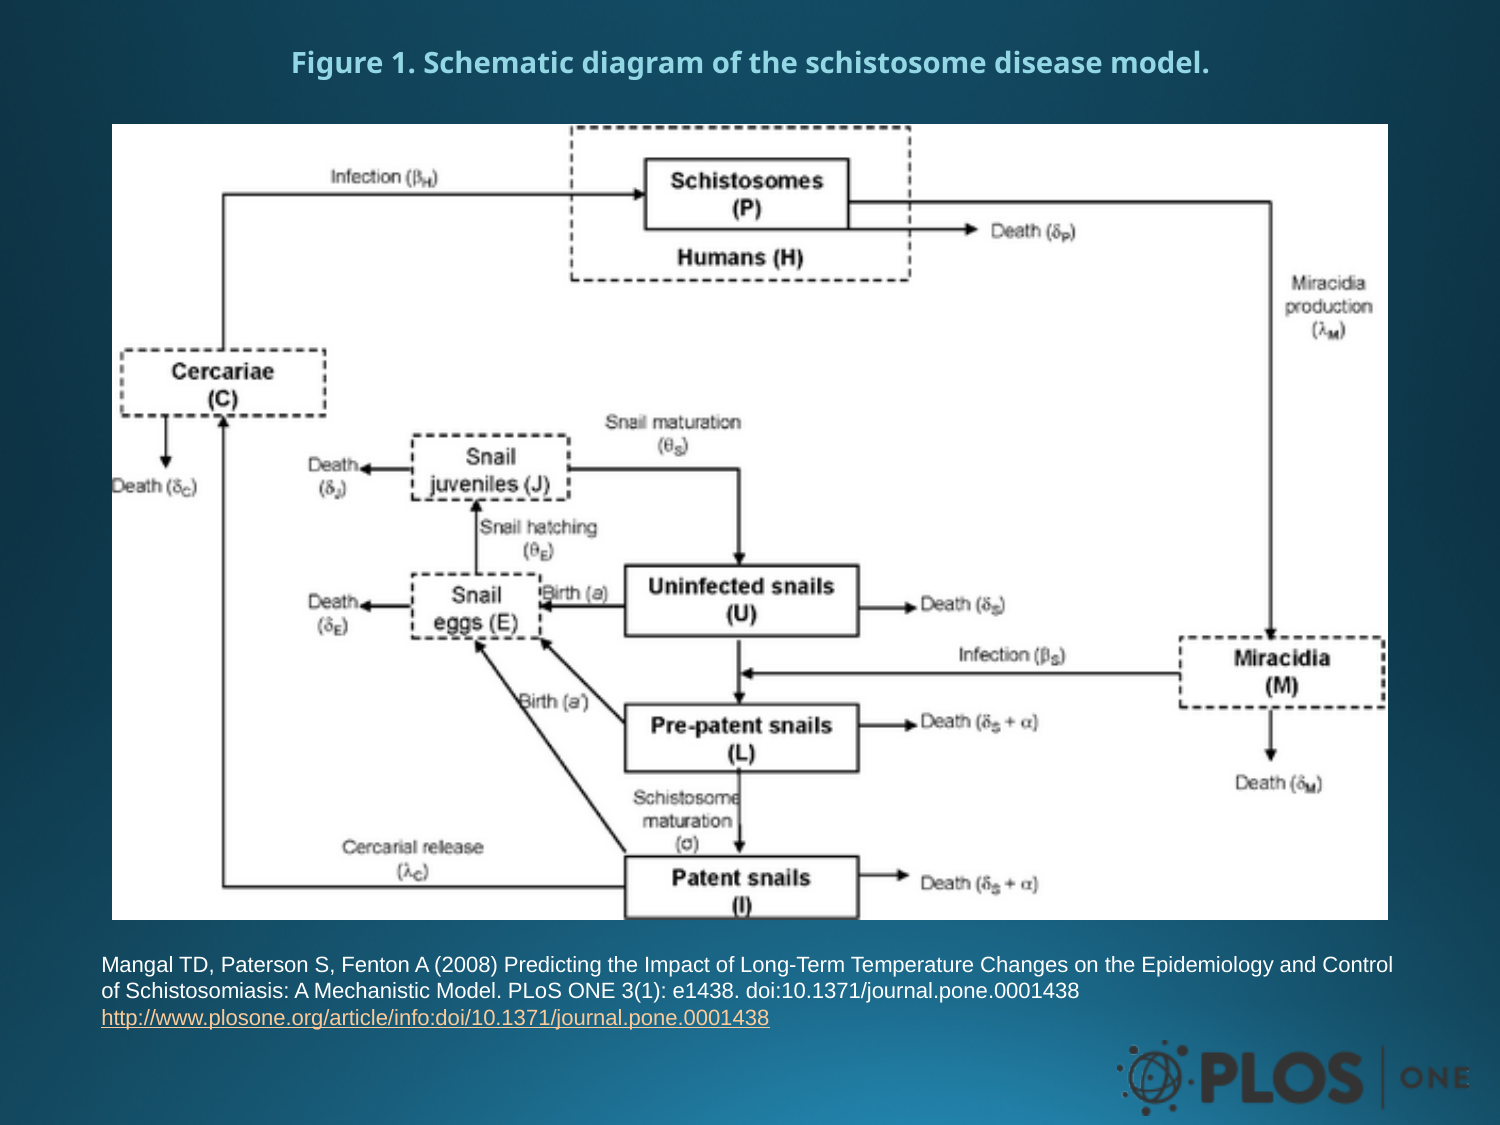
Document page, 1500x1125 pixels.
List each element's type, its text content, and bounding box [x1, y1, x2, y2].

text_box Mangal TD, Paterson S, Fenton A (2008) Predicting the Impact of Long-Term Temperature Changes on the Epidemiology and Control of Schistosomiasis: A Mechanistic Model. PLoS ONE 3(1): e1438. doi:10.1371/journal.pone.0001438 http://www.plosone.org/article/info:doi/10.1371/journal.pone.0001438 [86, 942, 1416, 1038]
picture [0, 0, 1500, 1125]
list Figure 1. Schematic diagram of the schistosome disease model. [73, 40, 1429, 694]
